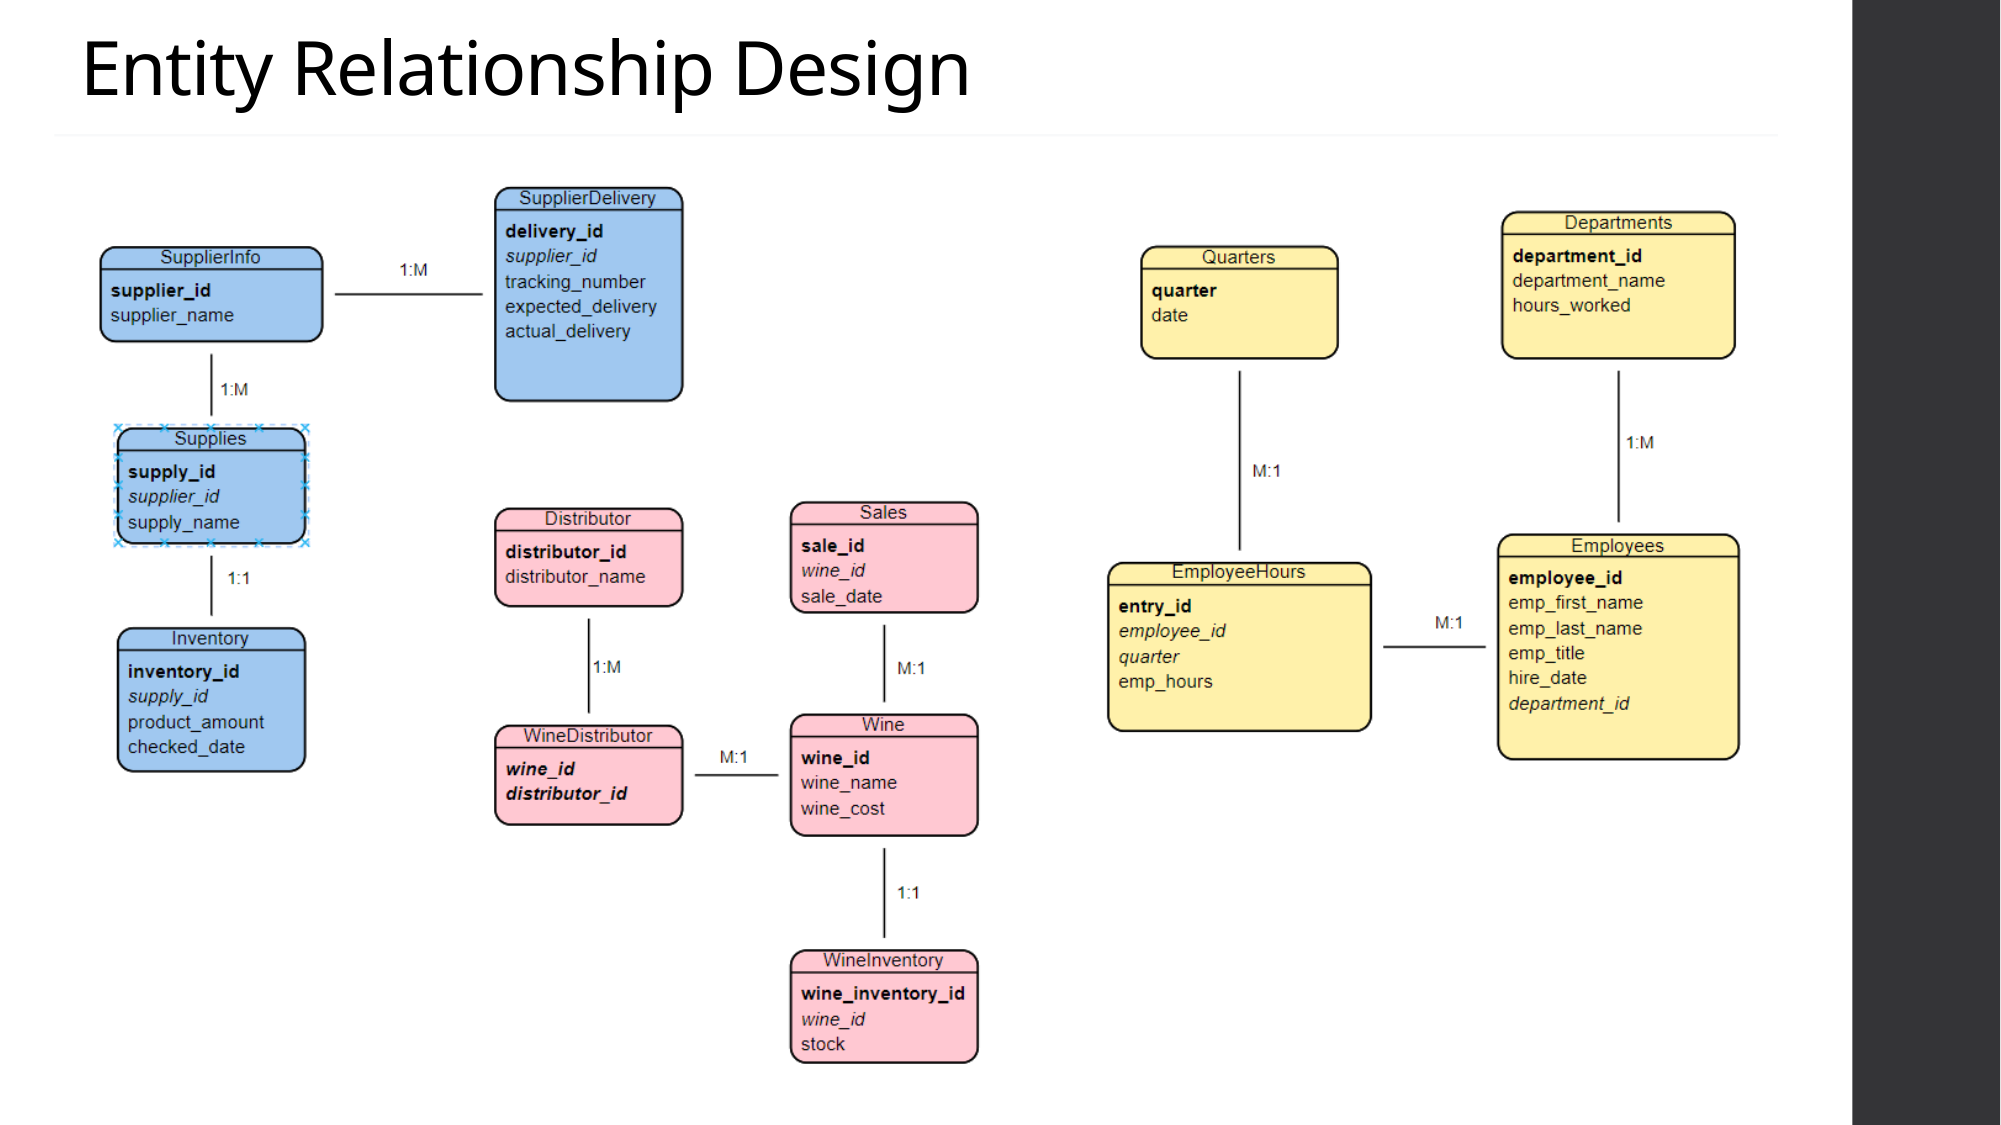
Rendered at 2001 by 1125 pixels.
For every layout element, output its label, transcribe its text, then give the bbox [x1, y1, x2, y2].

picture [54, 133, 1779, 1125]
title Entity Relationship Design [65, 0, 1656, 120]
